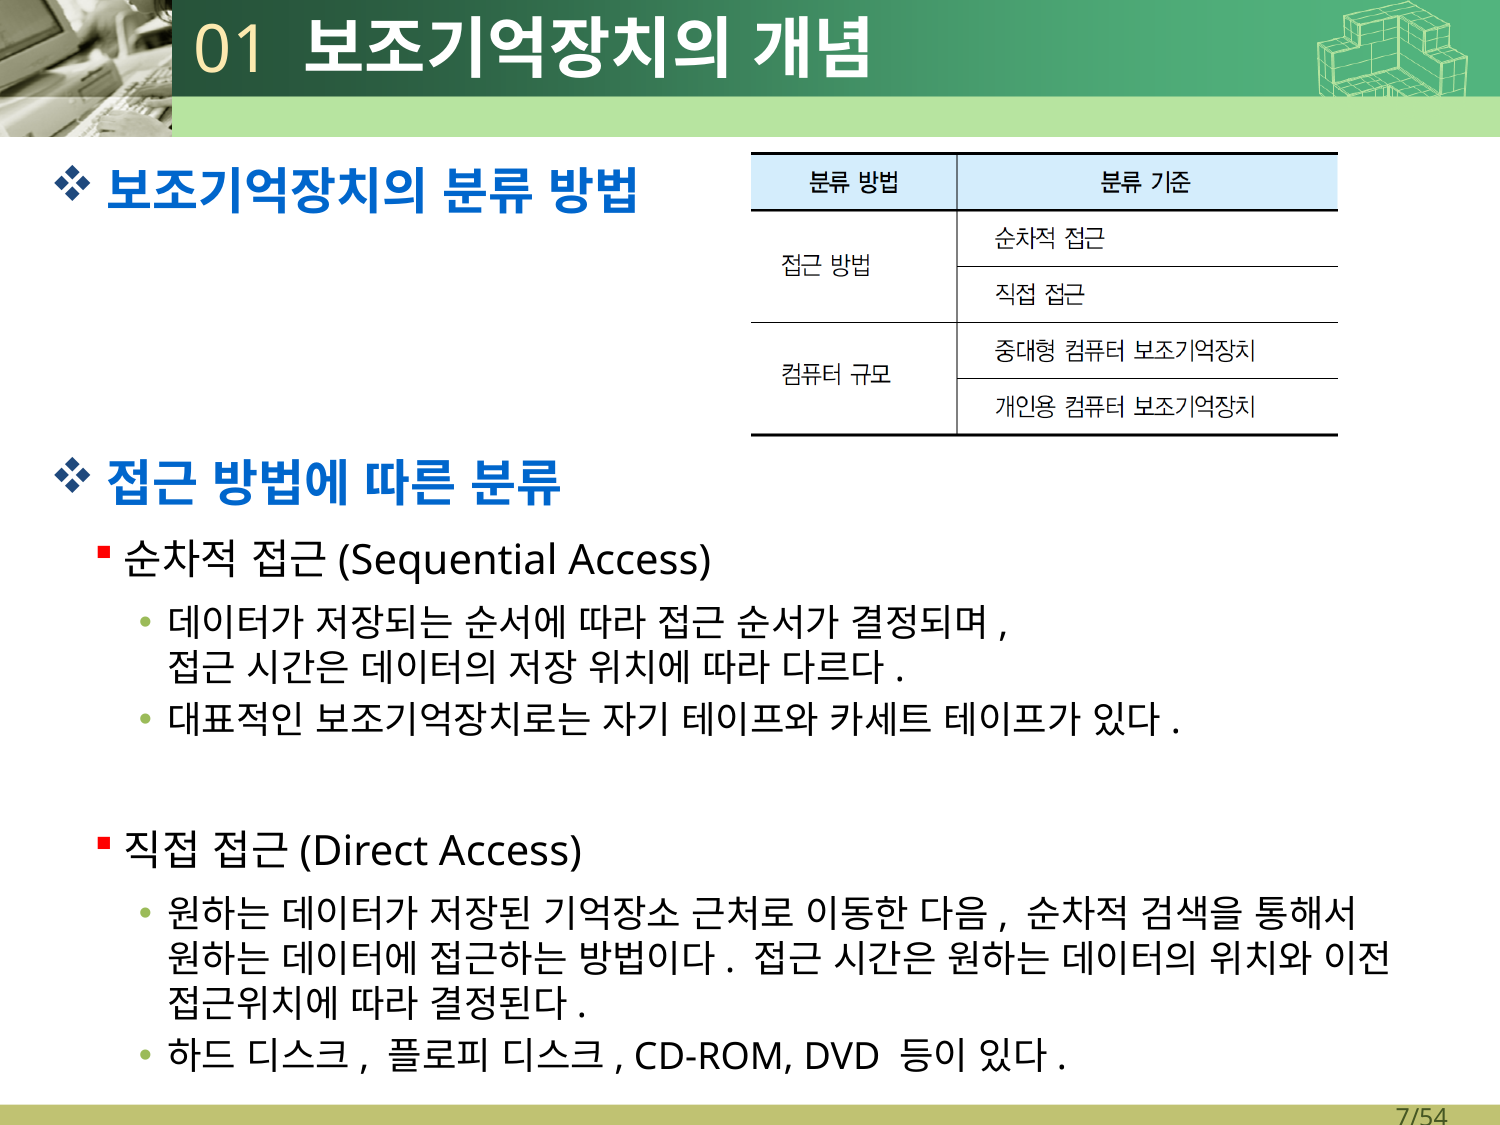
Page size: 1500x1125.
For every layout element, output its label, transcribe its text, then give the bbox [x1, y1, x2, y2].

title 01 보조기억장치의 개념 [178, 9, 1339, 82]
list 보조기억장치의 분류 방법 접근 방법에 따른 분류 순차적 접근(Sequential Access) 데이터가 저장되는 순서에 따라 접근 순서가 결정되며, 접근 시간은 데이터의 저장 위치에 따라 다르다. 대표적인 보조기억장치로는 자기 테이프와 카세트 테이프가 있다. 직접 접근(Direct Access) 원하는 데이터가 저장된 기억장소 근처로 이동한 다음, 순차적 검색을 통해서 원하는 데이터에 접근하는 방법이다. 접근 시간은 원하는 데이터의 위치와 이전 접근위치에 따라 결정된다. 하드 디스크, 플로피 디스크, CD-ROM, DVD 등이 있다. [35, 152, 1465, 1079]
picture [0, 0, 1500, 441]
